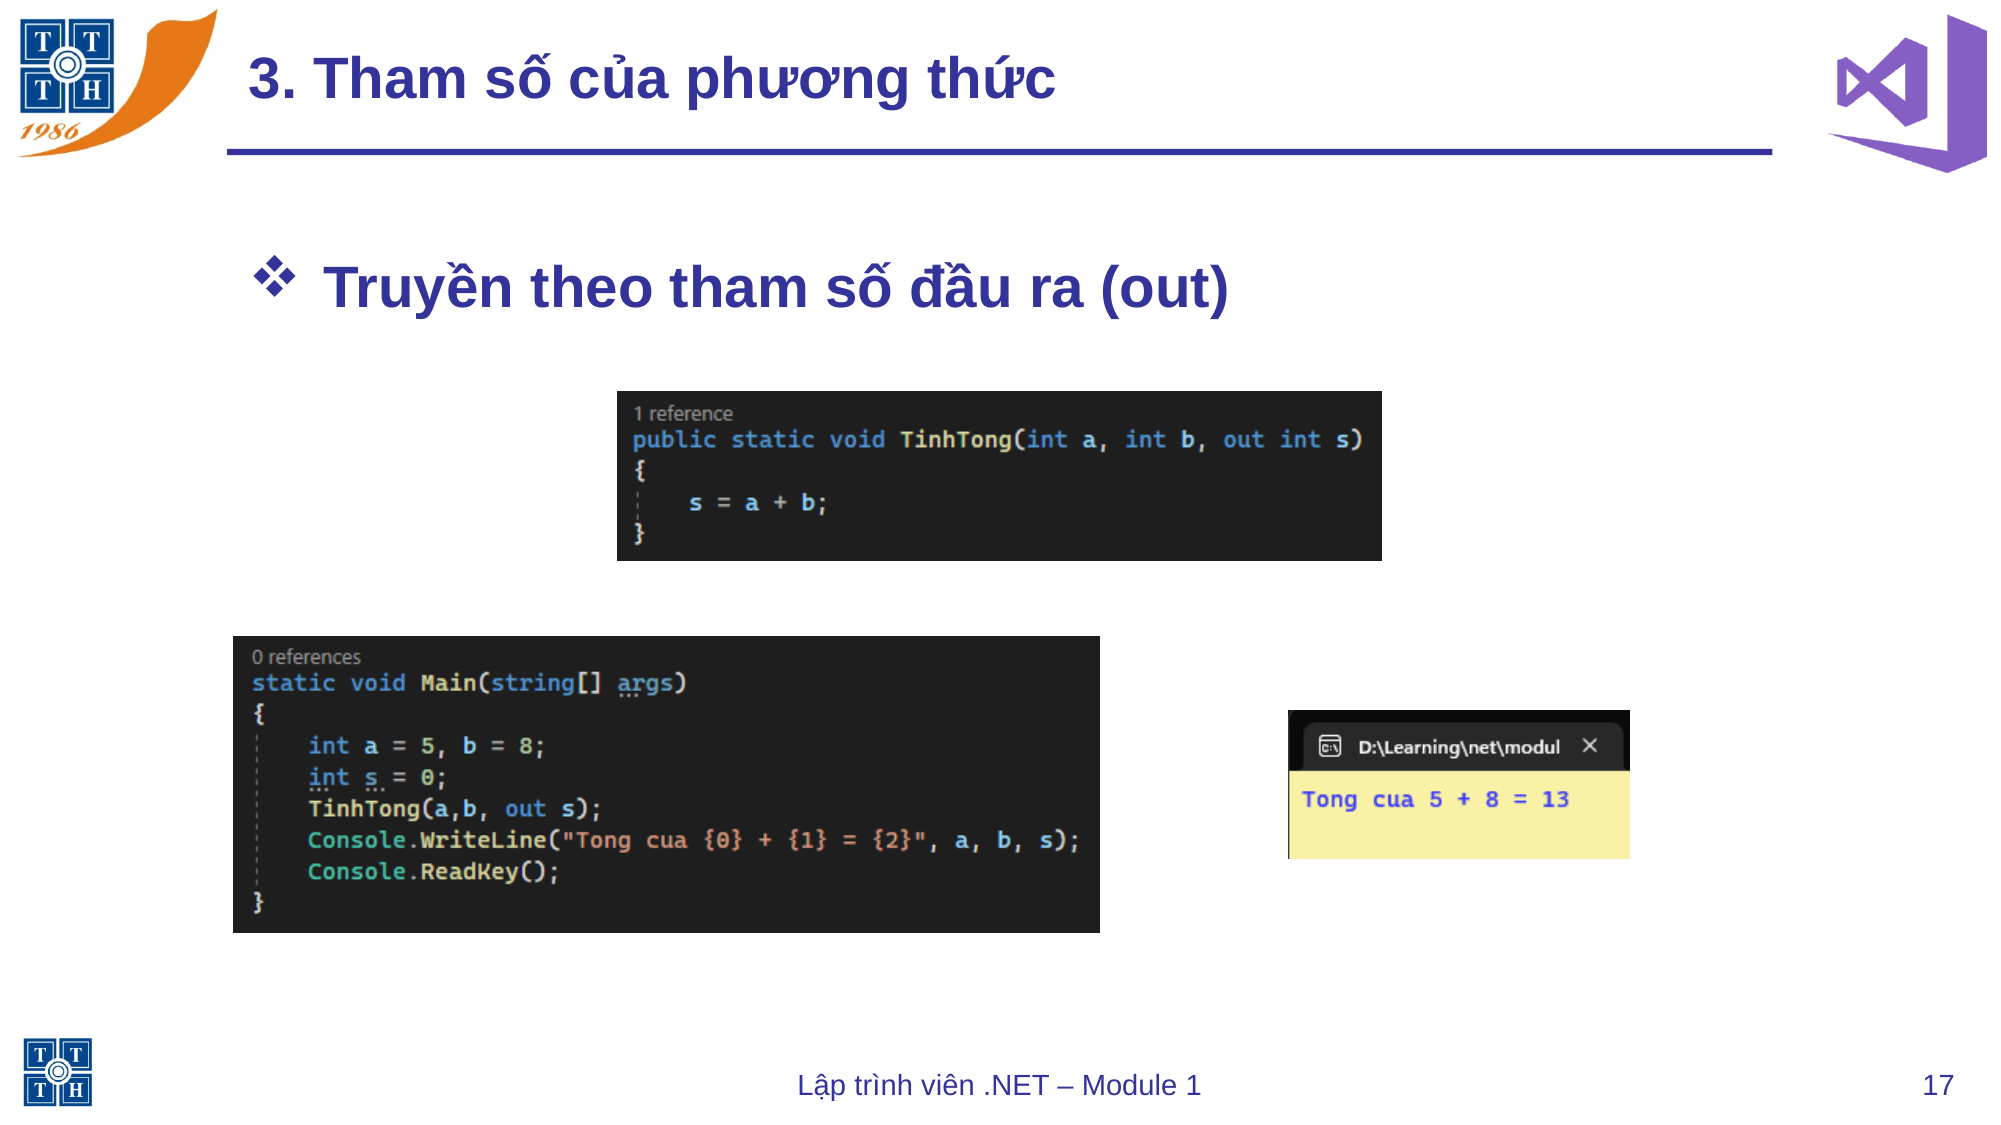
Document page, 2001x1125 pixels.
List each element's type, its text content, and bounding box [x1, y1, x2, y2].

text_box Truyền theo tham số đầu ra (out) [233, 206, 1778, 327]
picture [1288, 710, 1630, 859]
picture [16, 7, 219, 158]
picture [233, 636, 1100, 933]
picture [617, 391, 1382, 561]
picture [1827, 14, 1987, 173]
title 3. Tham số của phương thức [233, 40, 1796, 126]
picture [23, 1037, 93, 1107]
